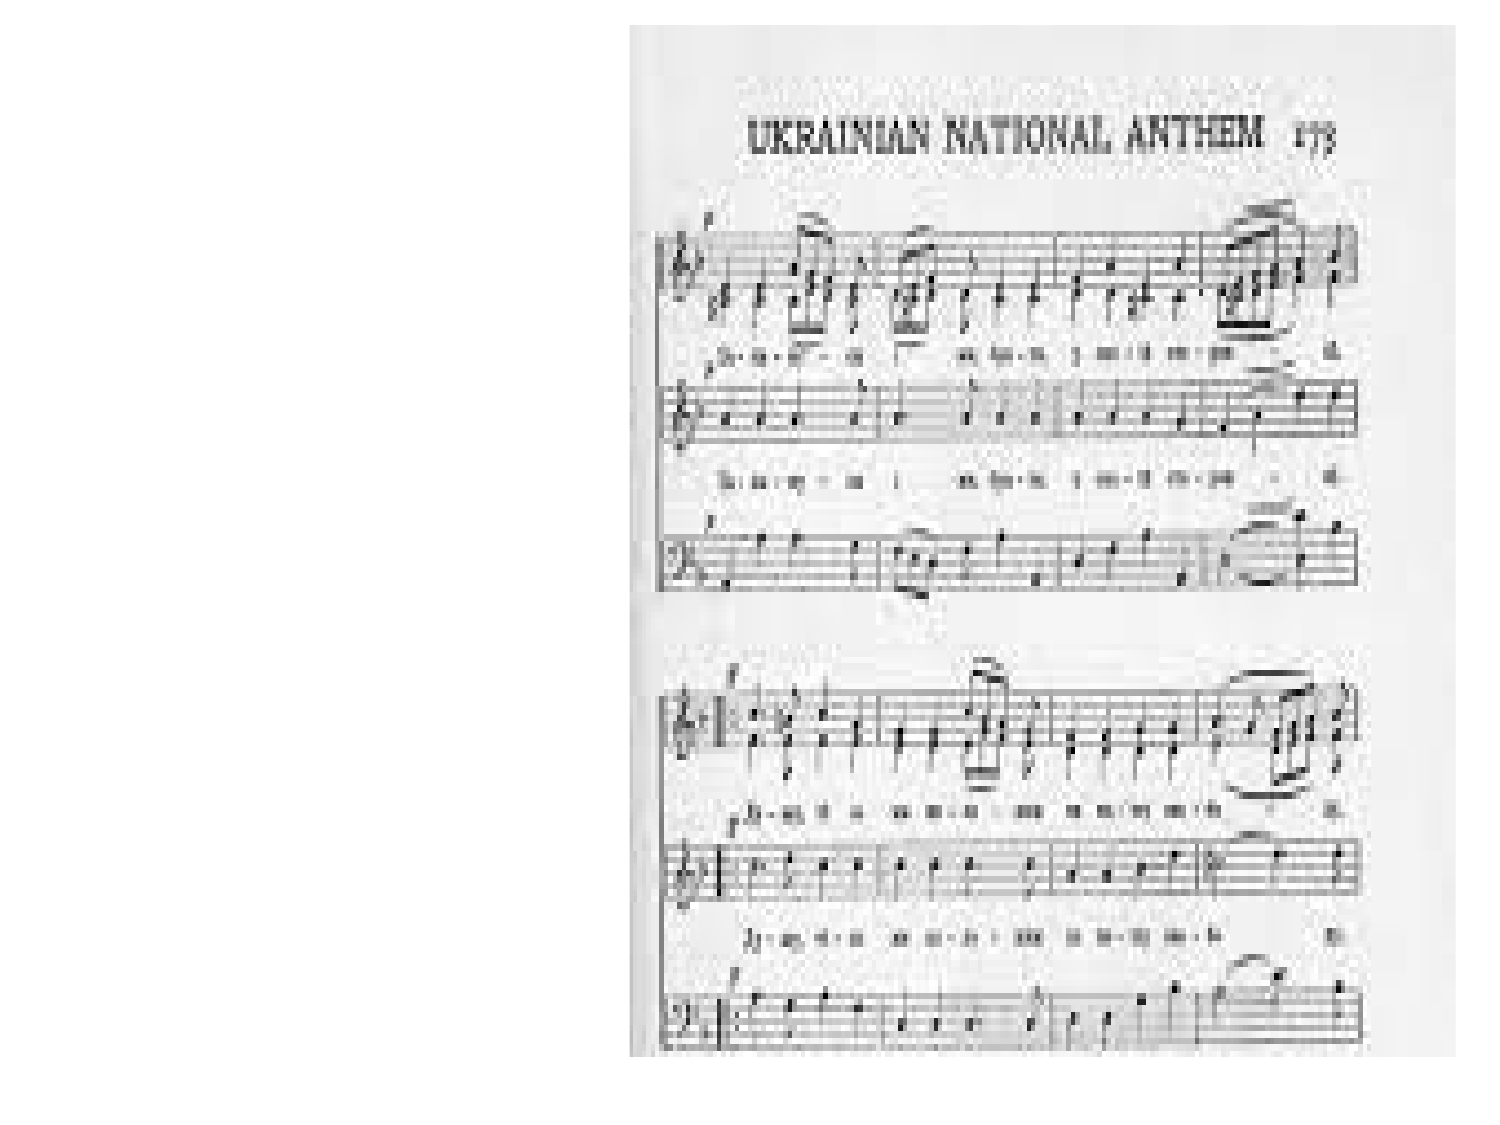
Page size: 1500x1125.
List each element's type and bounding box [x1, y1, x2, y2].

picture [629, 25, 1456, 1057]
